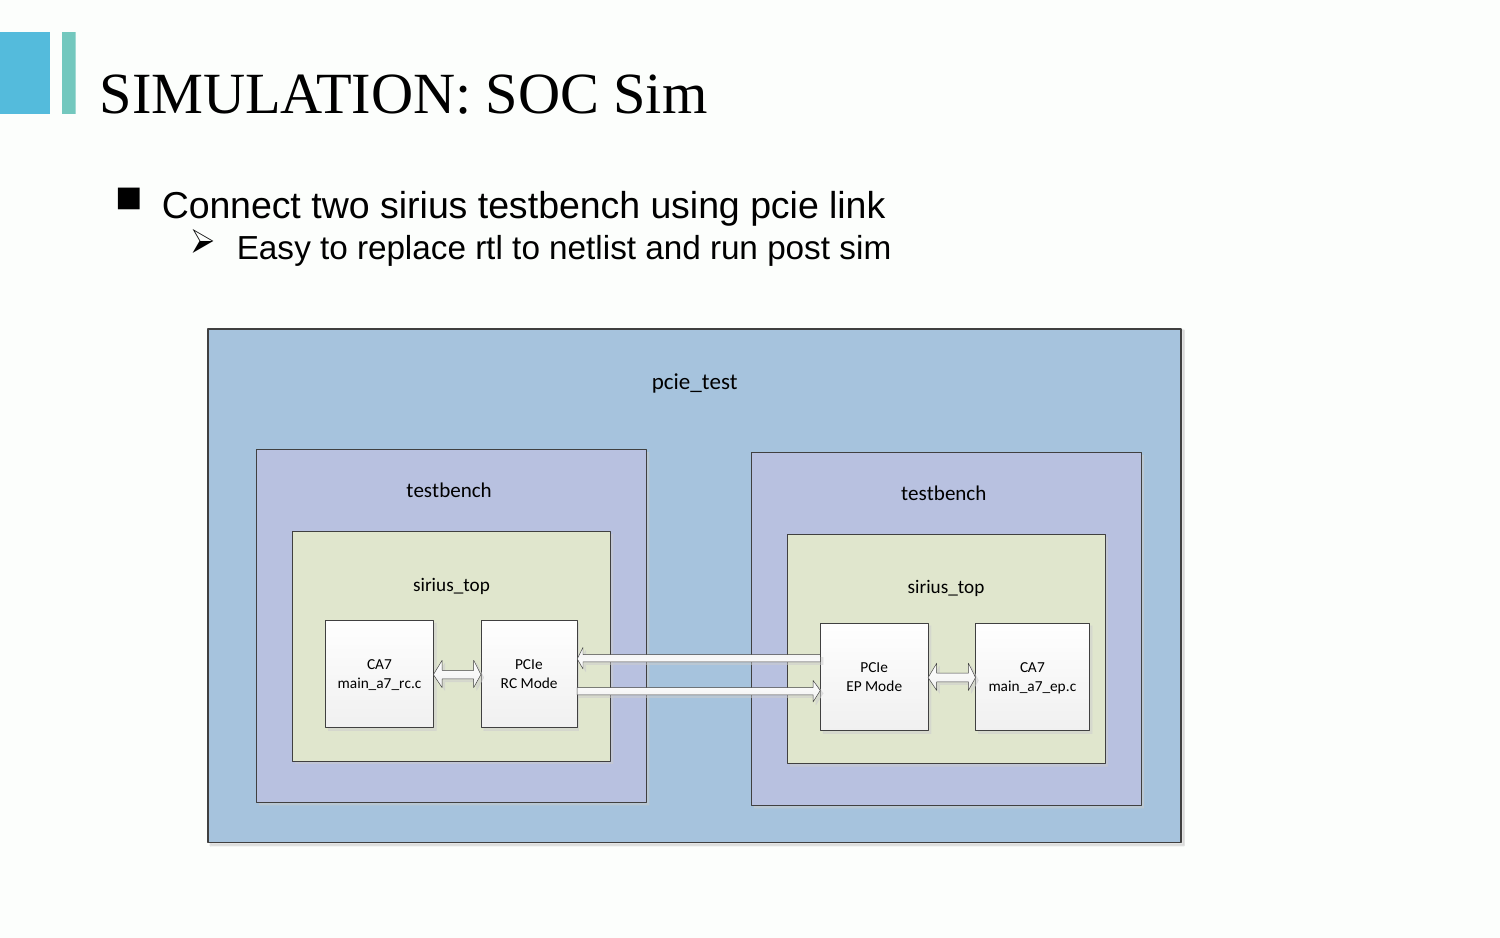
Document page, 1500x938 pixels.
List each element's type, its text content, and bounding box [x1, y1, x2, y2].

title SIMULATION: SOC Sim [88, 33, 1425, 149]
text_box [135, 291, 1277, 909]
text_box Connect two sirius testbench using pcie link Easy to replace rtl to netlist and run post sim [100, 173, 1227, 274]
